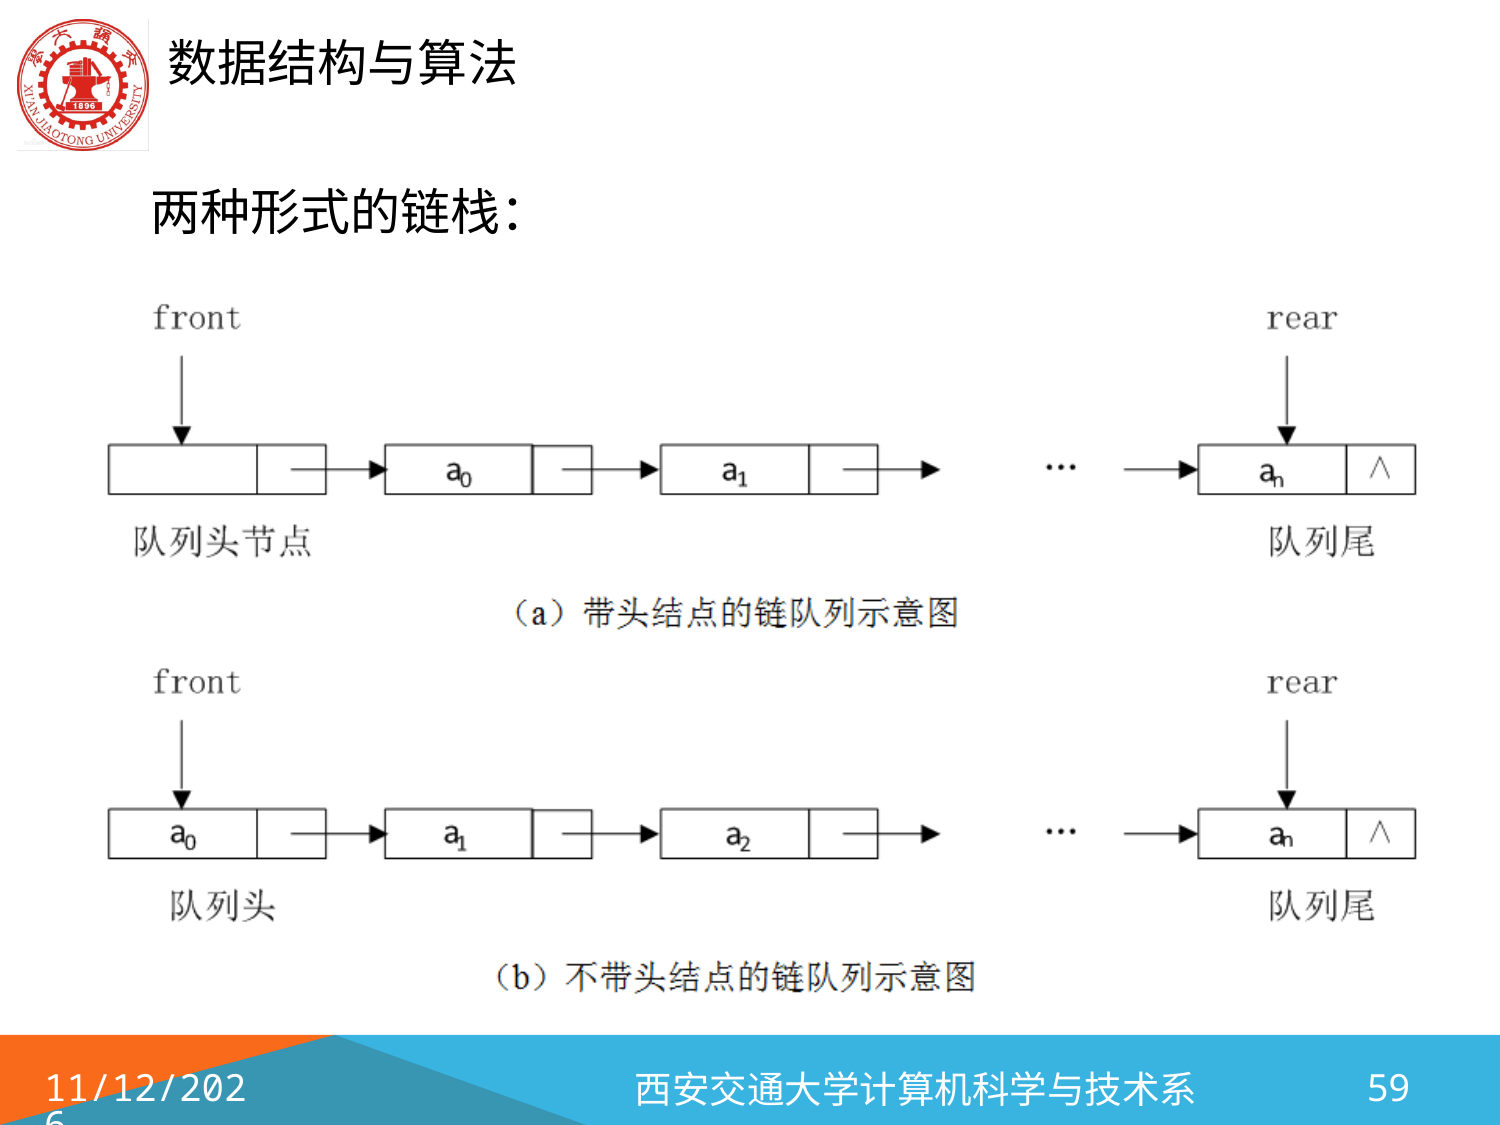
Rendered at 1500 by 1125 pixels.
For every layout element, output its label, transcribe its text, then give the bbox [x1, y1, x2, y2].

picture [17, 19, 149, 151]
list 两种形式的链栈： [135, 160, 1370, 279]
picture [58, 280, 1455, 1008]
